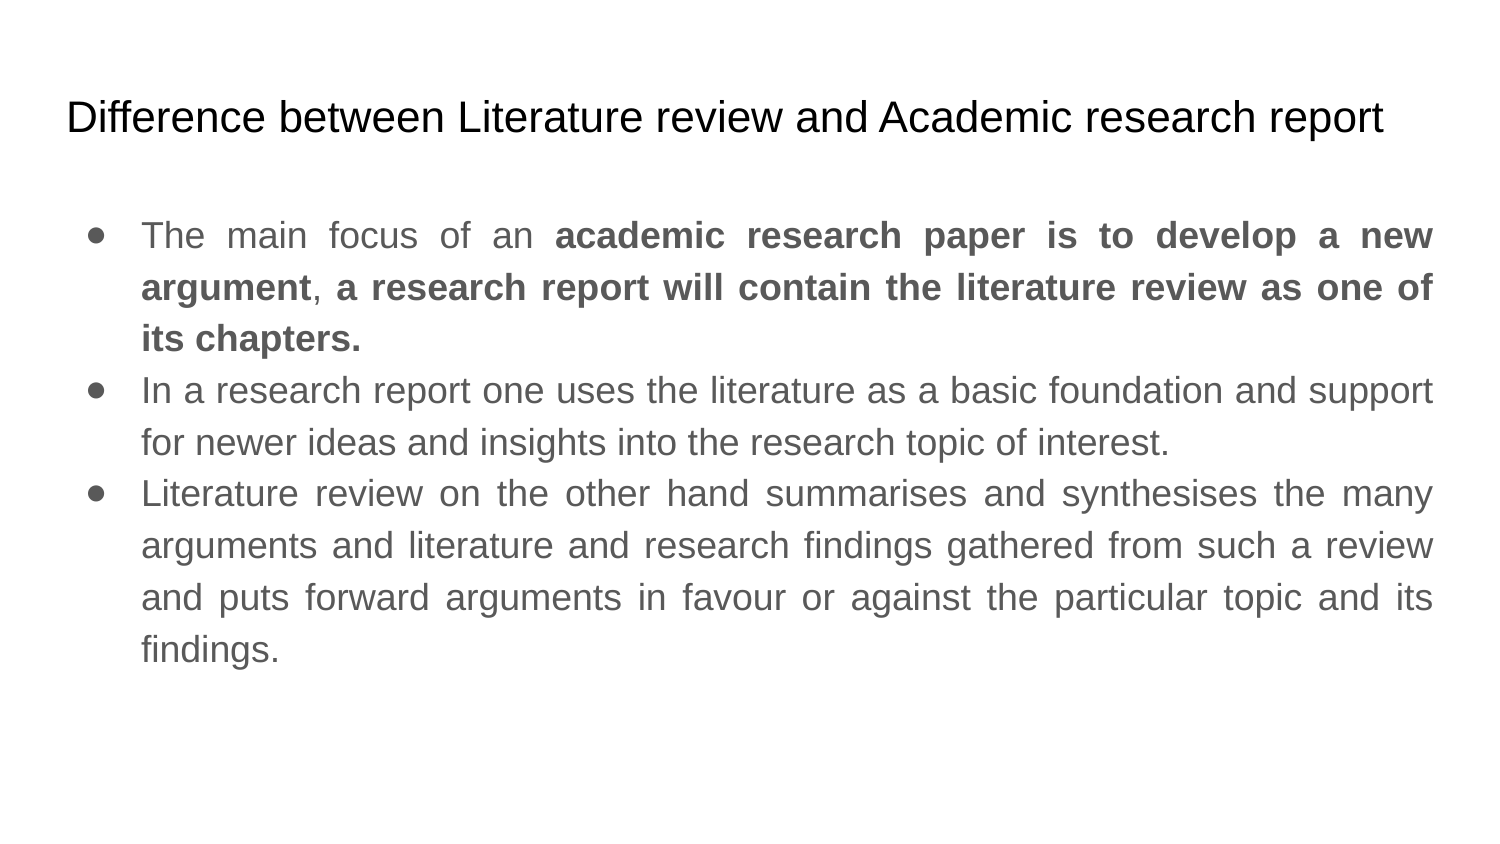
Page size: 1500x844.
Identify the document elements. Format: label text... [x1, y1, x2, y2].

list The main focus of an academic research paper is to develop a new argument, a research report will contain the literature review as one of its chapters. In a research report one uses the literature as a basic foundation and support for newer ideas and insights into the research topic of interest. Literature review on the other hand summarises and synthesises the many arguments and literature and research findings gathered from such a review and puts forward arguments in favour or against the particular topic and its findings. [51, 189, 1449, 750]
title Difference between Literature review and Academic research report [51, 72, 1449, 167]
